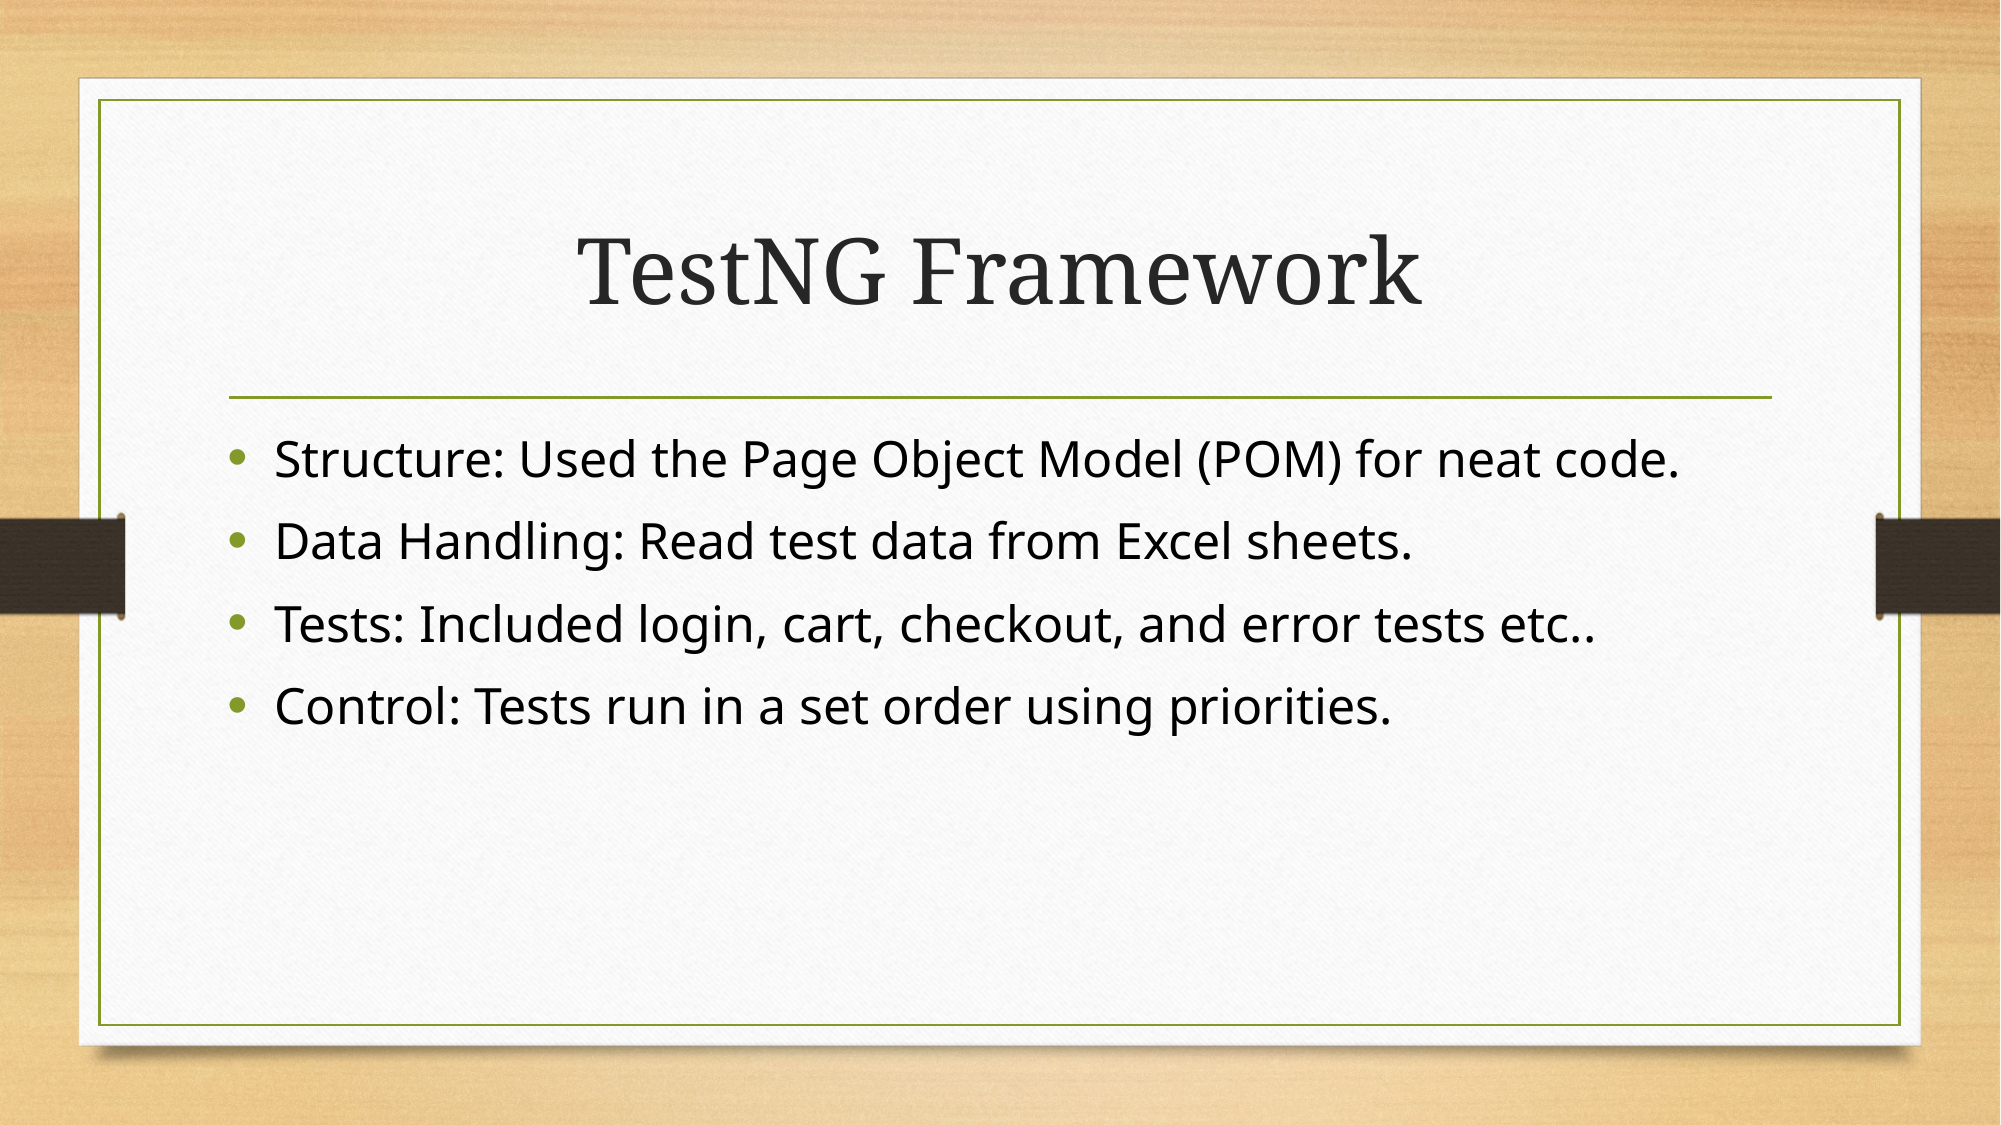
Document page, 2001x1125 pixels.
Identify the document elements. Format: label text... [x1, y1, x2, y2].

picture [0, 0, 2001, 1125]
list Structure: Used the Page Object Model (POM) for neat code. Data Handling: Read test data from Excel sheets. Tests: Included login, cart, checkout, and error tests etc.. Control: Tests run in a set order using priorities. [212, 419, 1788, 964]
title TestNG Framework [212, 161, 1788, 375]
